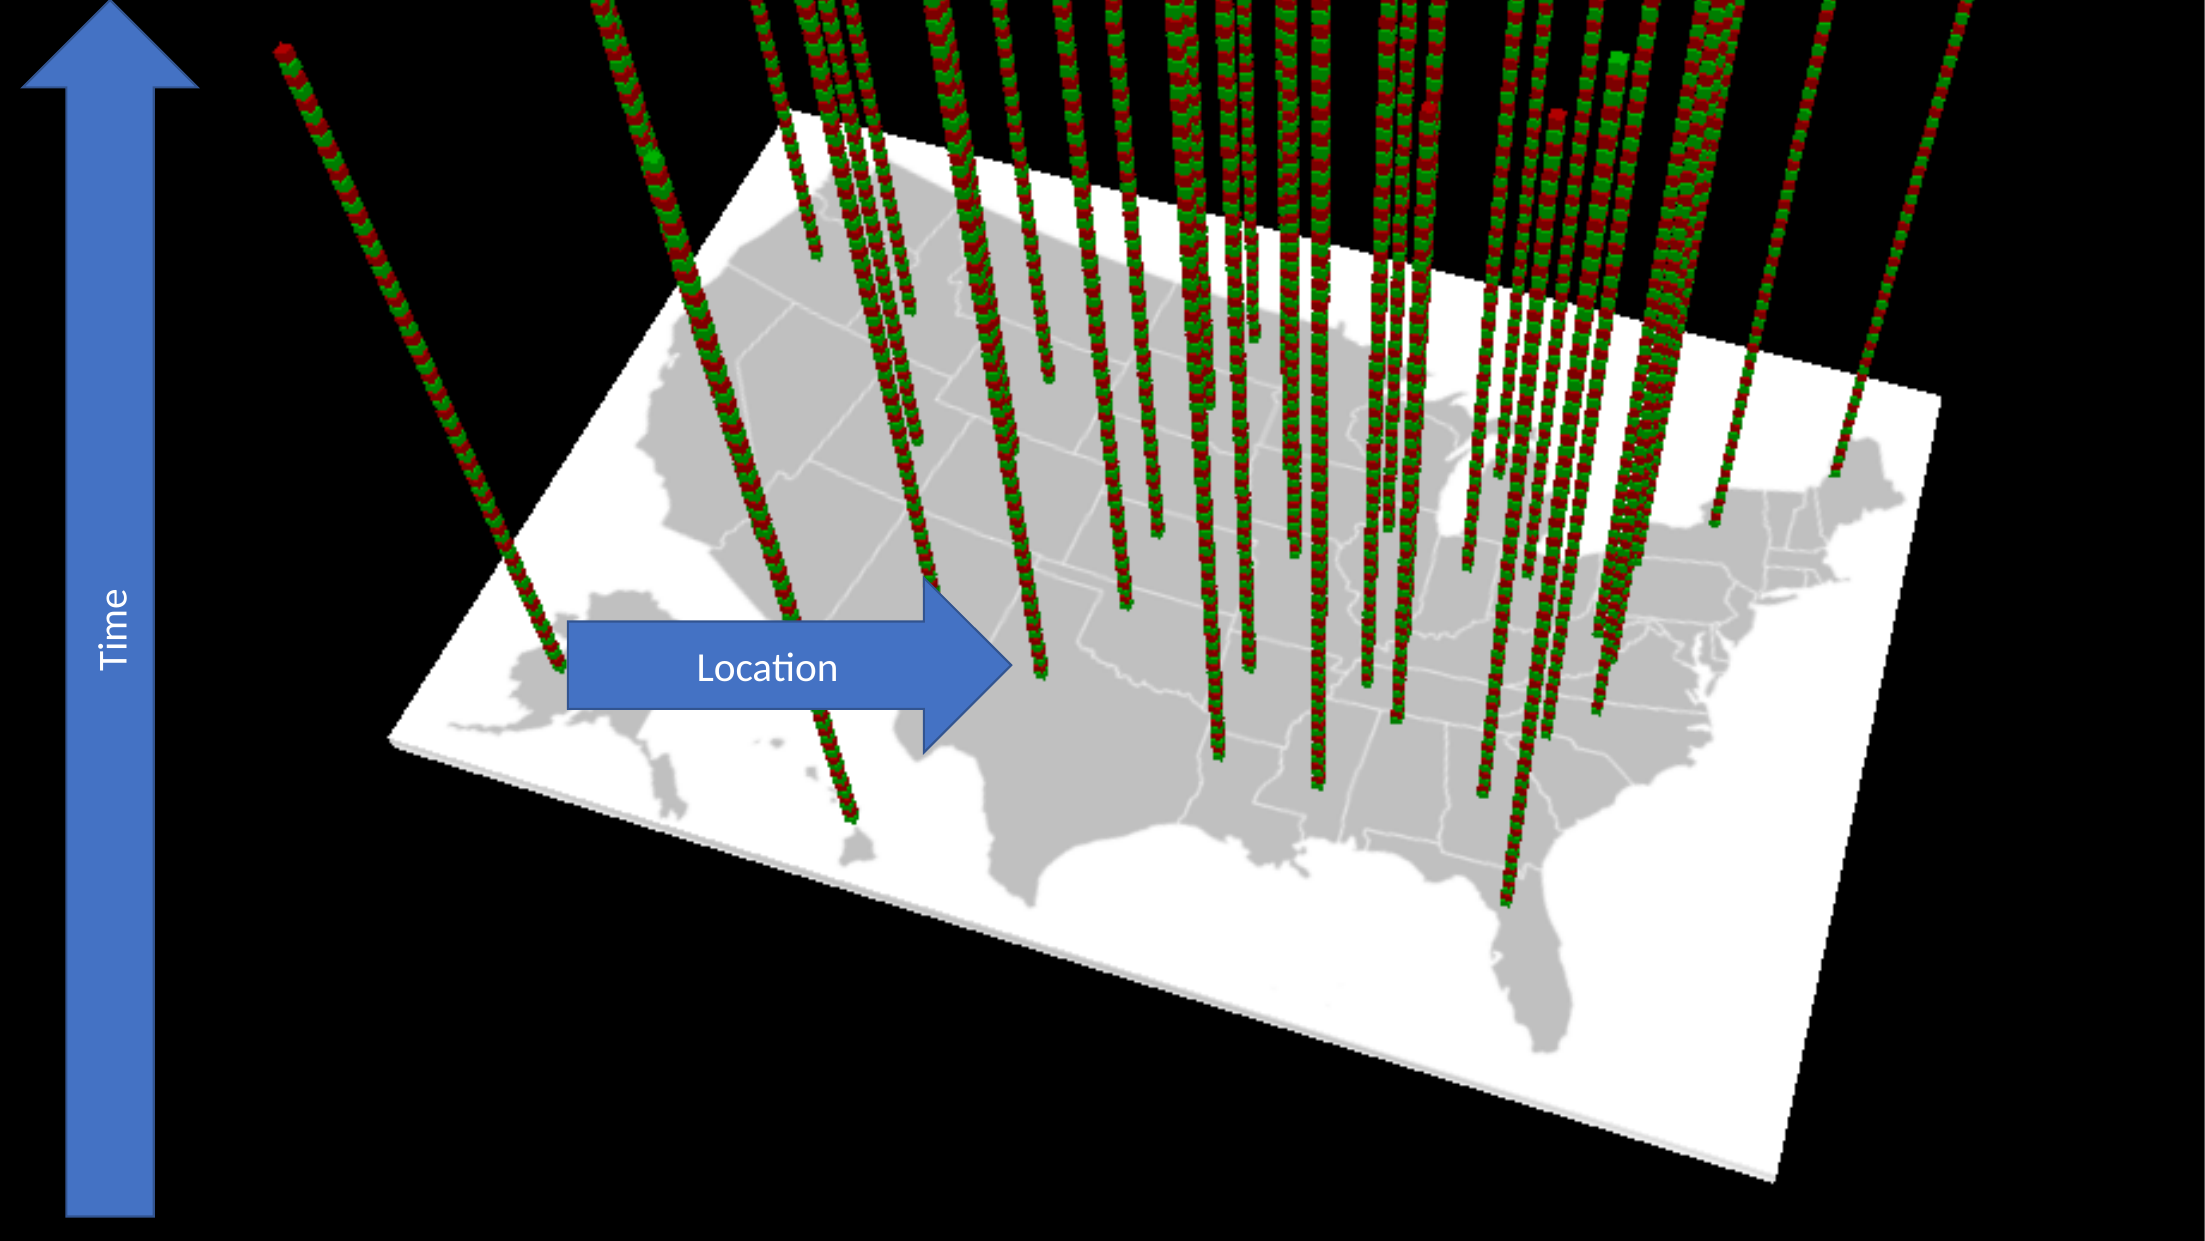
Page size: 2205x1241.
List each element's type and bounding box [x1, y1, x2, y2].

list [0, 0, 2205, 1241]
